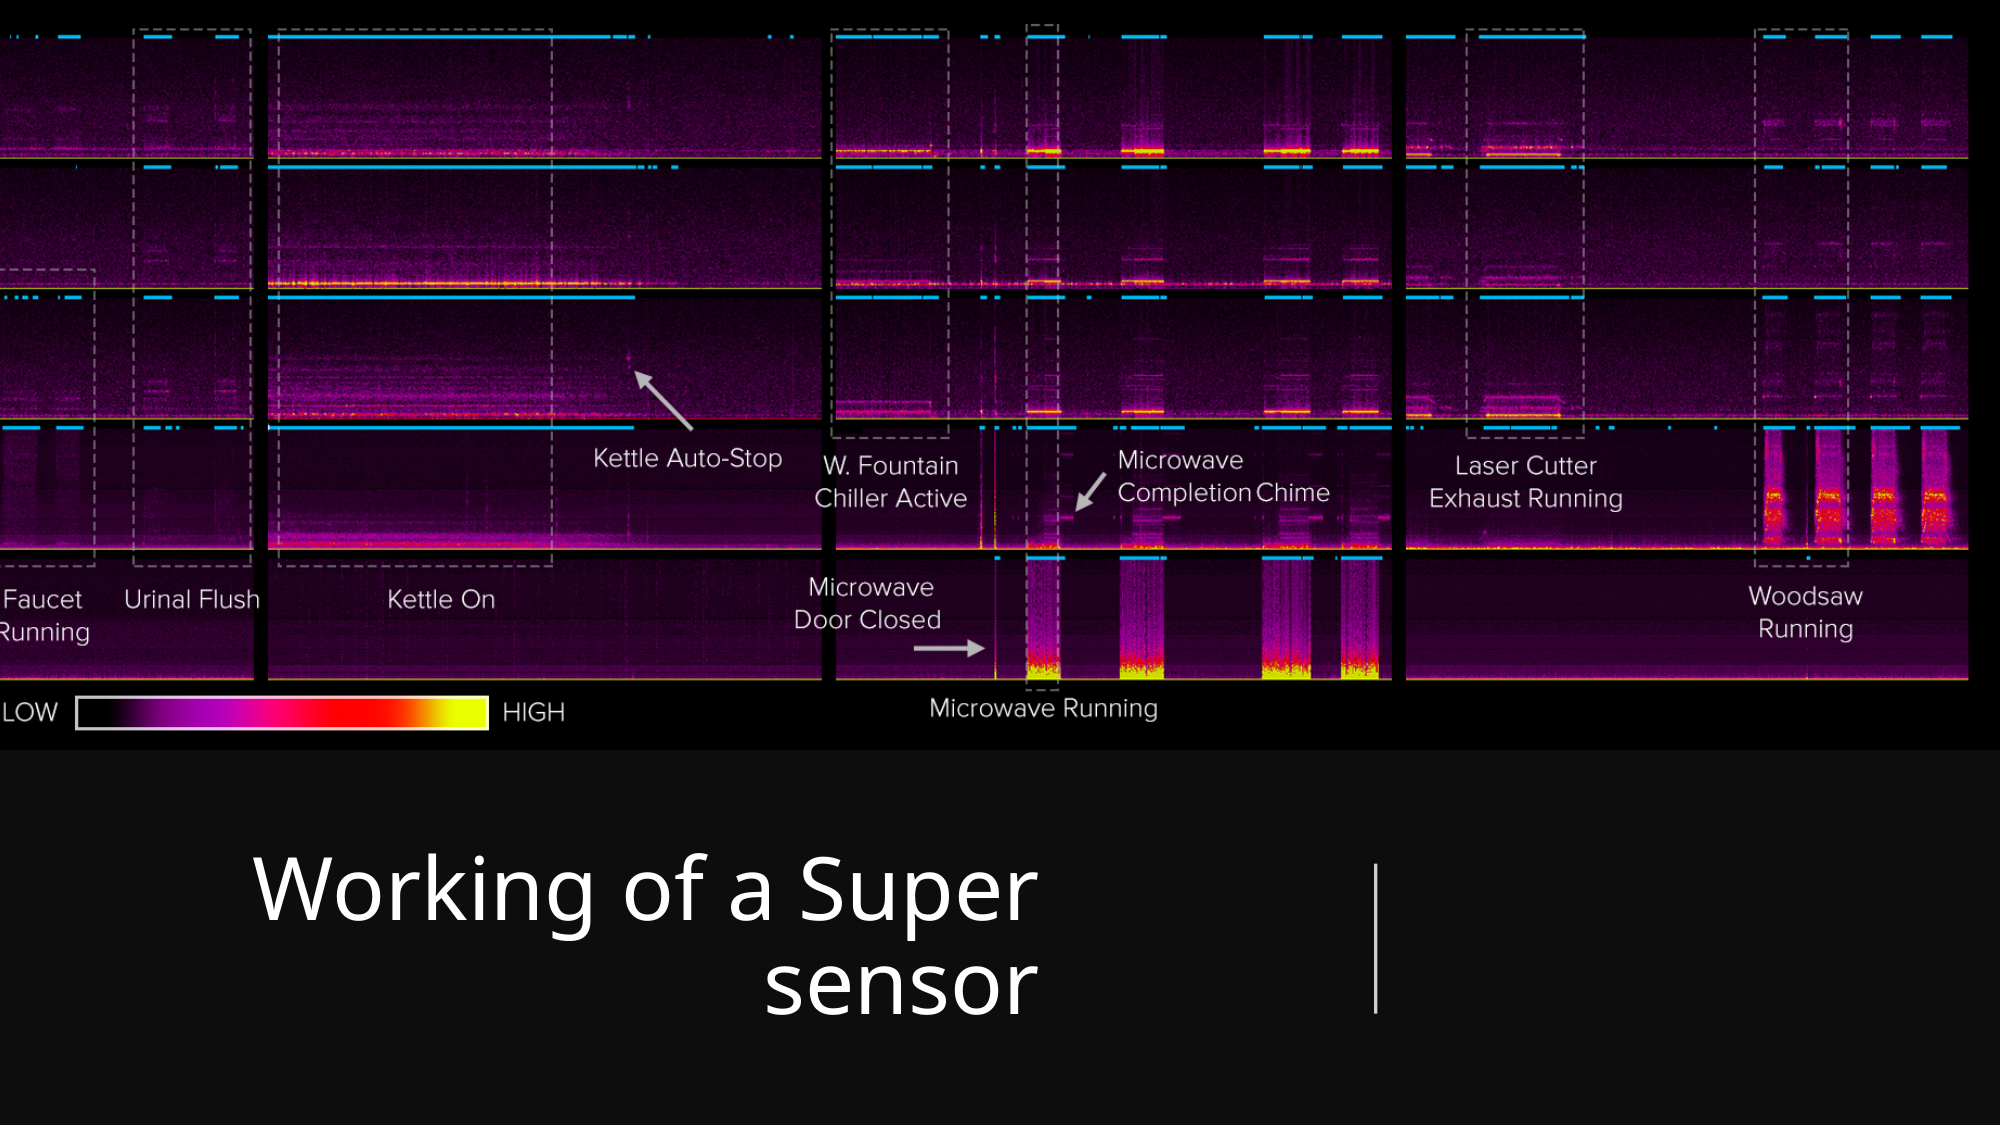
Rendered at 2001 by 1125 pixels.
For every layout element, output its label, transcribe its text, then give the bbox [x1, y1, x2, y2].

text_box Working of a Super sensor [70, 835, 1056, 1043]
picture [0, 0, 2000, 750]
